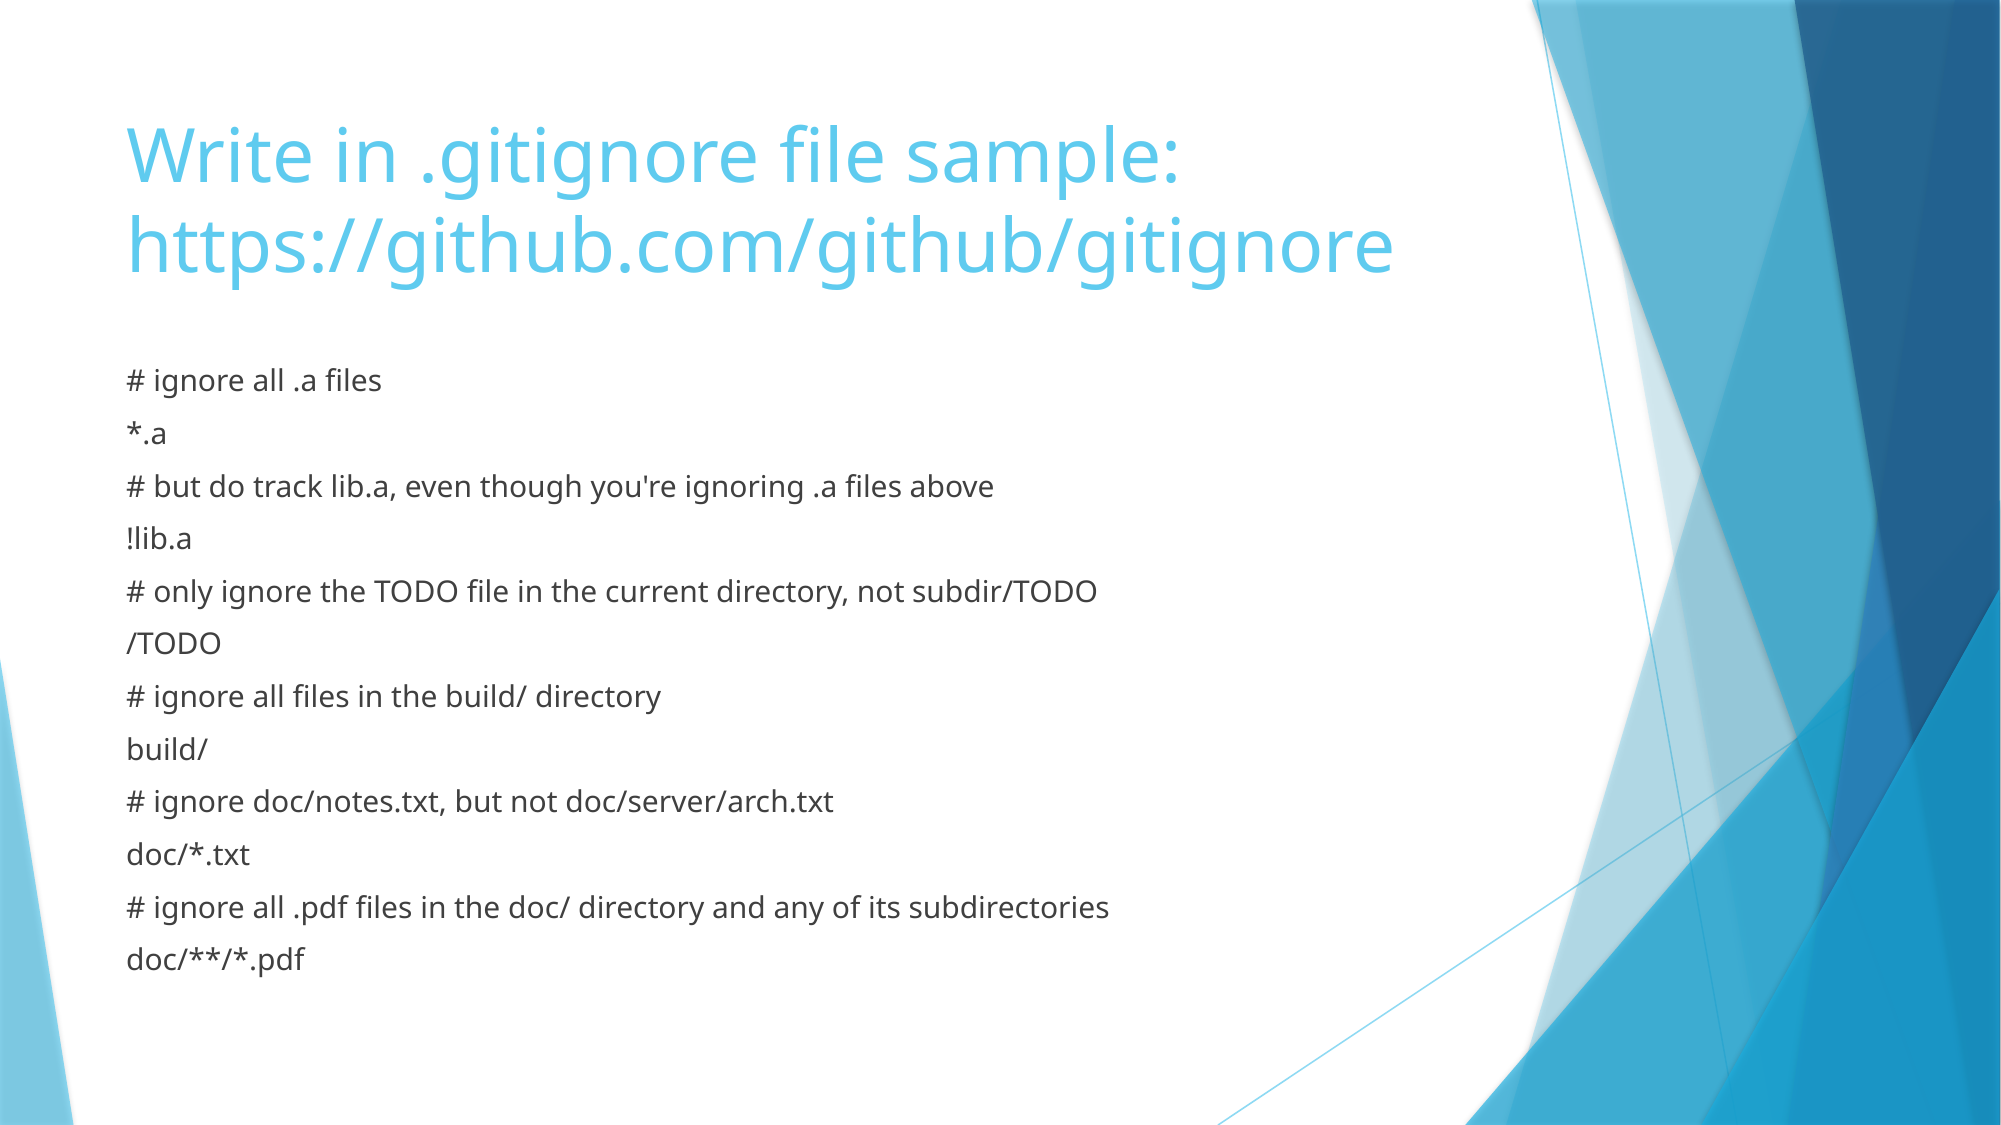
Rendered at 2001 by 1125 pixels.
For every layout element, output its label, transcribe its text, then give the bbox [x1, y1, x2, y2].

title Write in .gitignore file sample: https://github.com/github/gitignore [111, 99, 1522, 317]
list # ignore all .a files *.a # but do track lib.a, even though you're ignoring .a files above !lib.a # only ignore the TODO file in the current directory, not subdir/TODO /TODO # ignore all files in the build/ directory build/ # ignore doc/notes.txt, but not doc/server/arch.txt doc/*.txt # ignore all .pdf files in the doc/ directory and any of its subdirectories doc/**/*.pdf [111, 354, 1522, 992]
